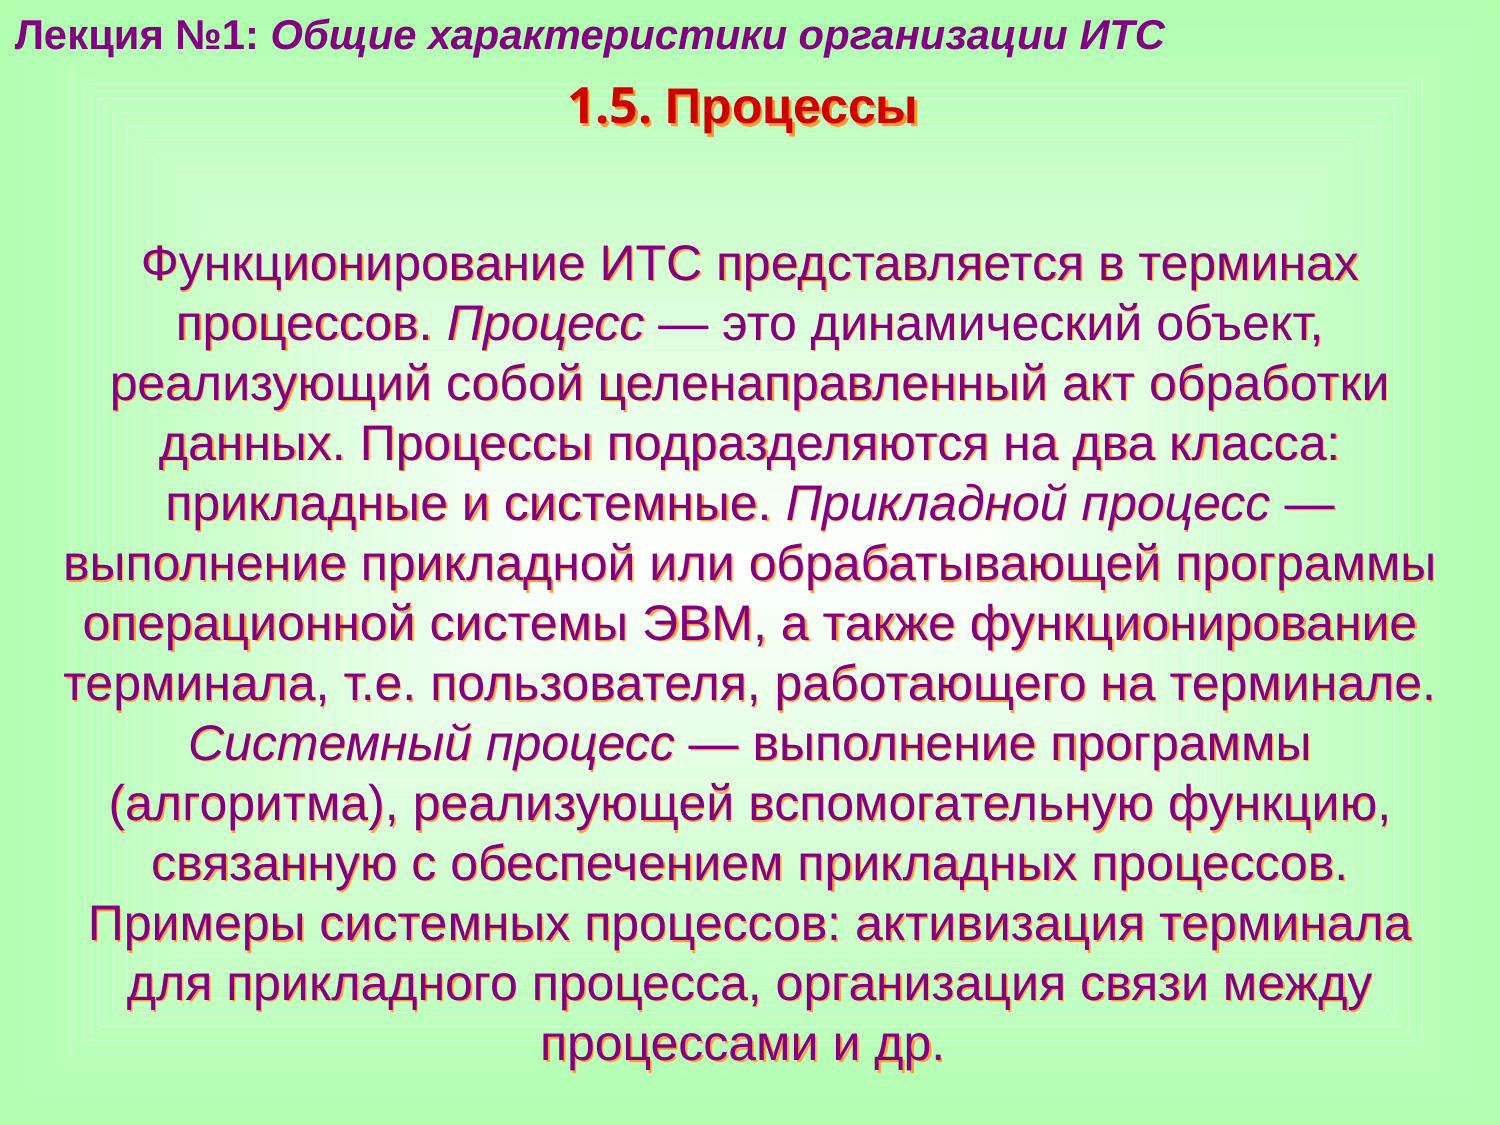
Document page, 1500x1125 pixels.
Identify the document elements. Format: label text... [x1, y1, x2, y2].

text_box Лекция №1: Общие характеристики организации ИТС [0, 0, 1217, 65]
text_box Функционирование ИТС представляется в терминах процессов. Процесс — это динамический объект, реализующий собой целенаправленный акт обработки данных. Процессы подразделяются на два класса: прикладные и системные. Прикладной процесс — выполнение прикладной или обрабатывающей программы операционной системы ЭВМ, а также функционирование терминала, т.е. пользователя, работающего на терминале. Системный процесс — выполнение программы (алгоритма), реализующей вспомогательную функцию, связанную с обеспечением прикладных процессов. Примеры системных процессов: активизация терминала для прикладного процесса, организация связи между процессами и др. [41, 222, 1459, 1078]
text_box 1.5. Процессы [552, 66, 948, 142]
